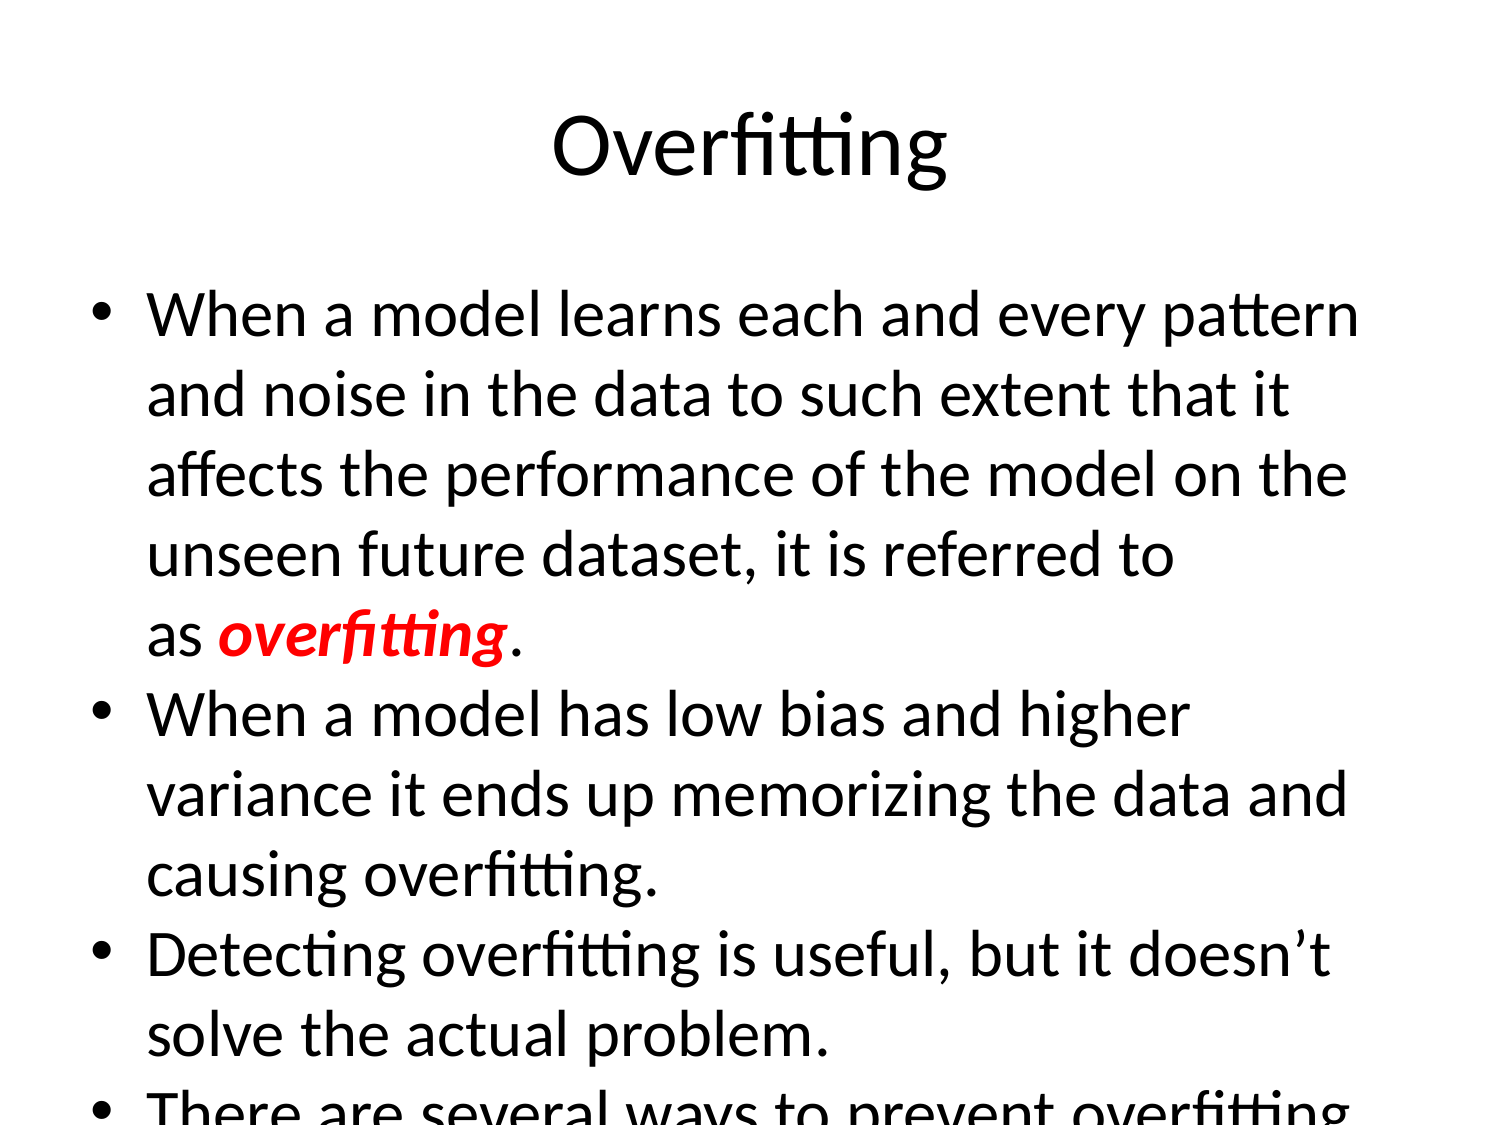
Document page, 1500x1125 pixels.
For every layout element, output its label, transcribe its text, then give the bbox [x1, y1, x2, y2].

text_box When a model learns each and every pattern and noise in the data to such extent that it affects the performance of the model on the unseen future dataset, it is referred to as overfitting. When a model has low bias and higher variance it ends up memorizing the data and causing overfitting. Detecting overfitting is useful, but it doesn’t solve the actual problem. There are several ways to prevent overfitting, which are stated below: Cross-validation If the training data is too small to train add more relevant and clean data. If the training data is too large, do some feature selection and remove unnecessary features. Regularization [75, 262, 1425, 1005]
text_box Overfitting [75, 45, 1425, 233]
